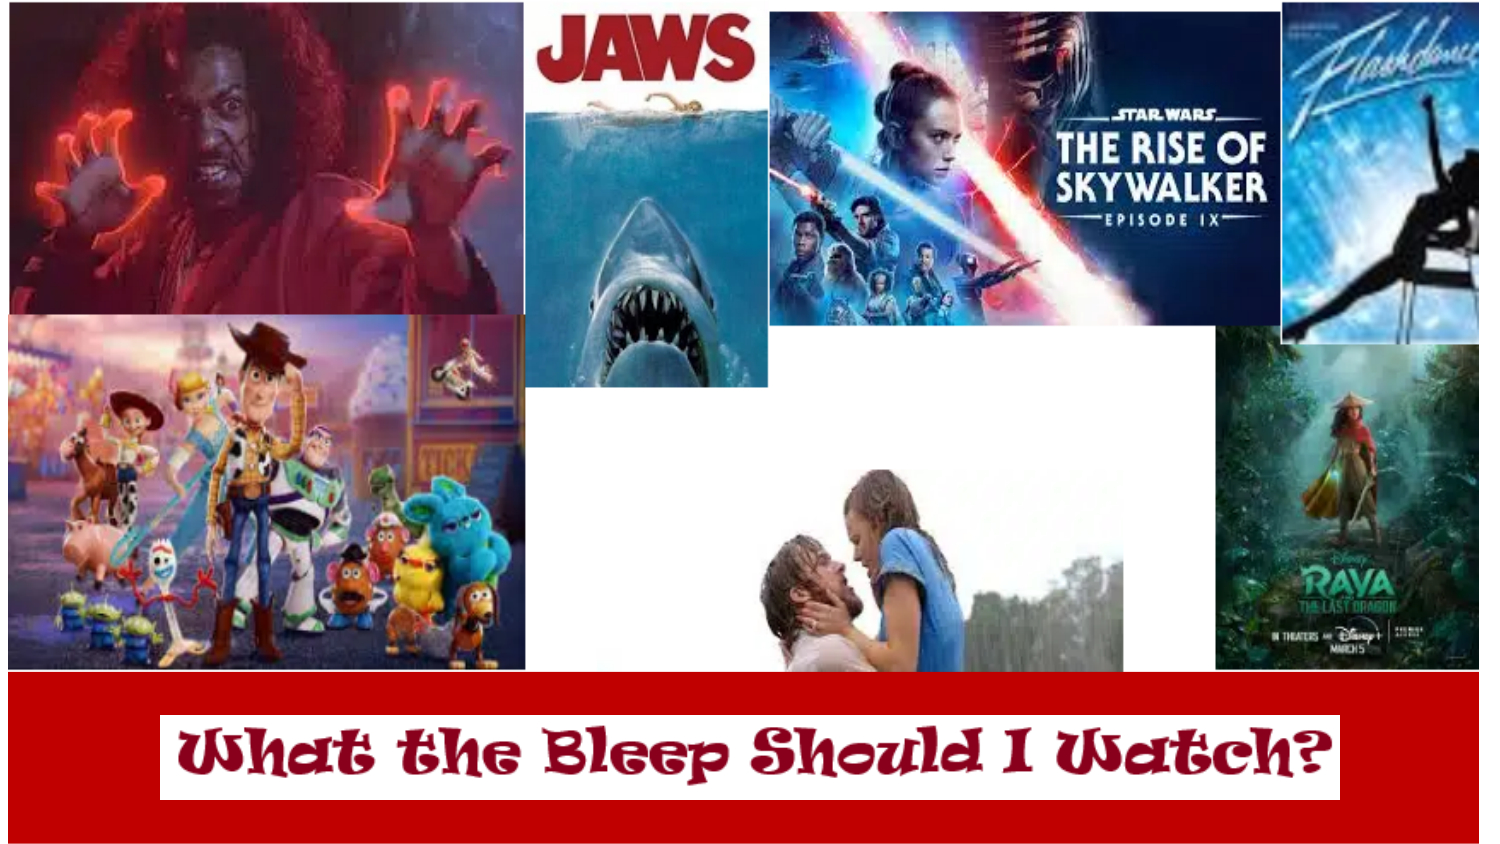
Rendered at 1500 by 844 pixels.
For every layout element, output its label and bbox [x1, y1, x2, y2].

text_box [8, 681, 1479, 844]
picture [1476, 86, 1480, 97]
picture [160, 715, 1340, 801]
picture [7, 0, 1480, 673]
